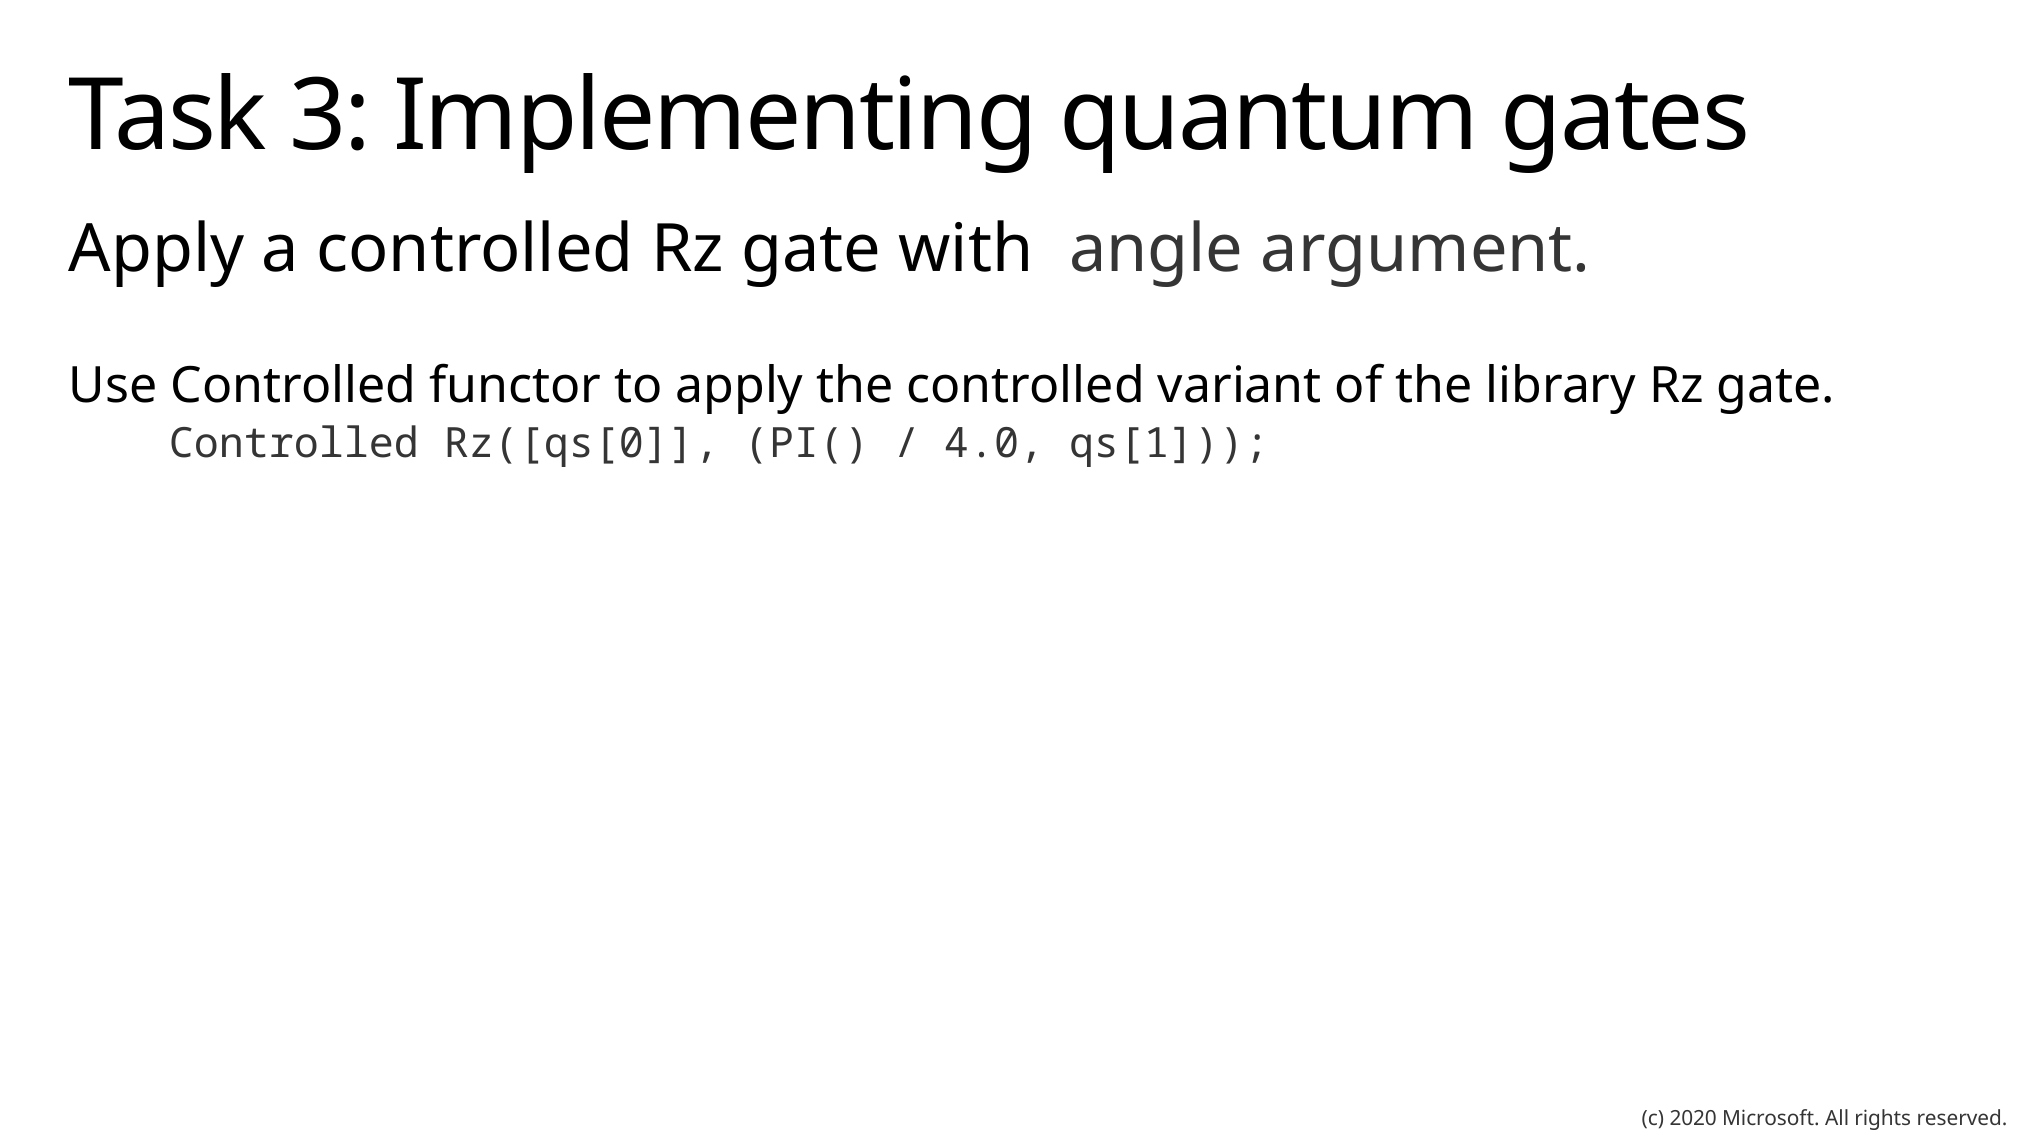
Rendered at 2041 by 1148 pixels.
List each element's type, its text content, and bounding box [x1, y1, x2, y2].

title Task 3: Implementing quantum gates [45, 48, 1996, 199]
text_box (c) 2020 Microsoft. All rights reserved. [1626, 1096, 2023, 1137]
